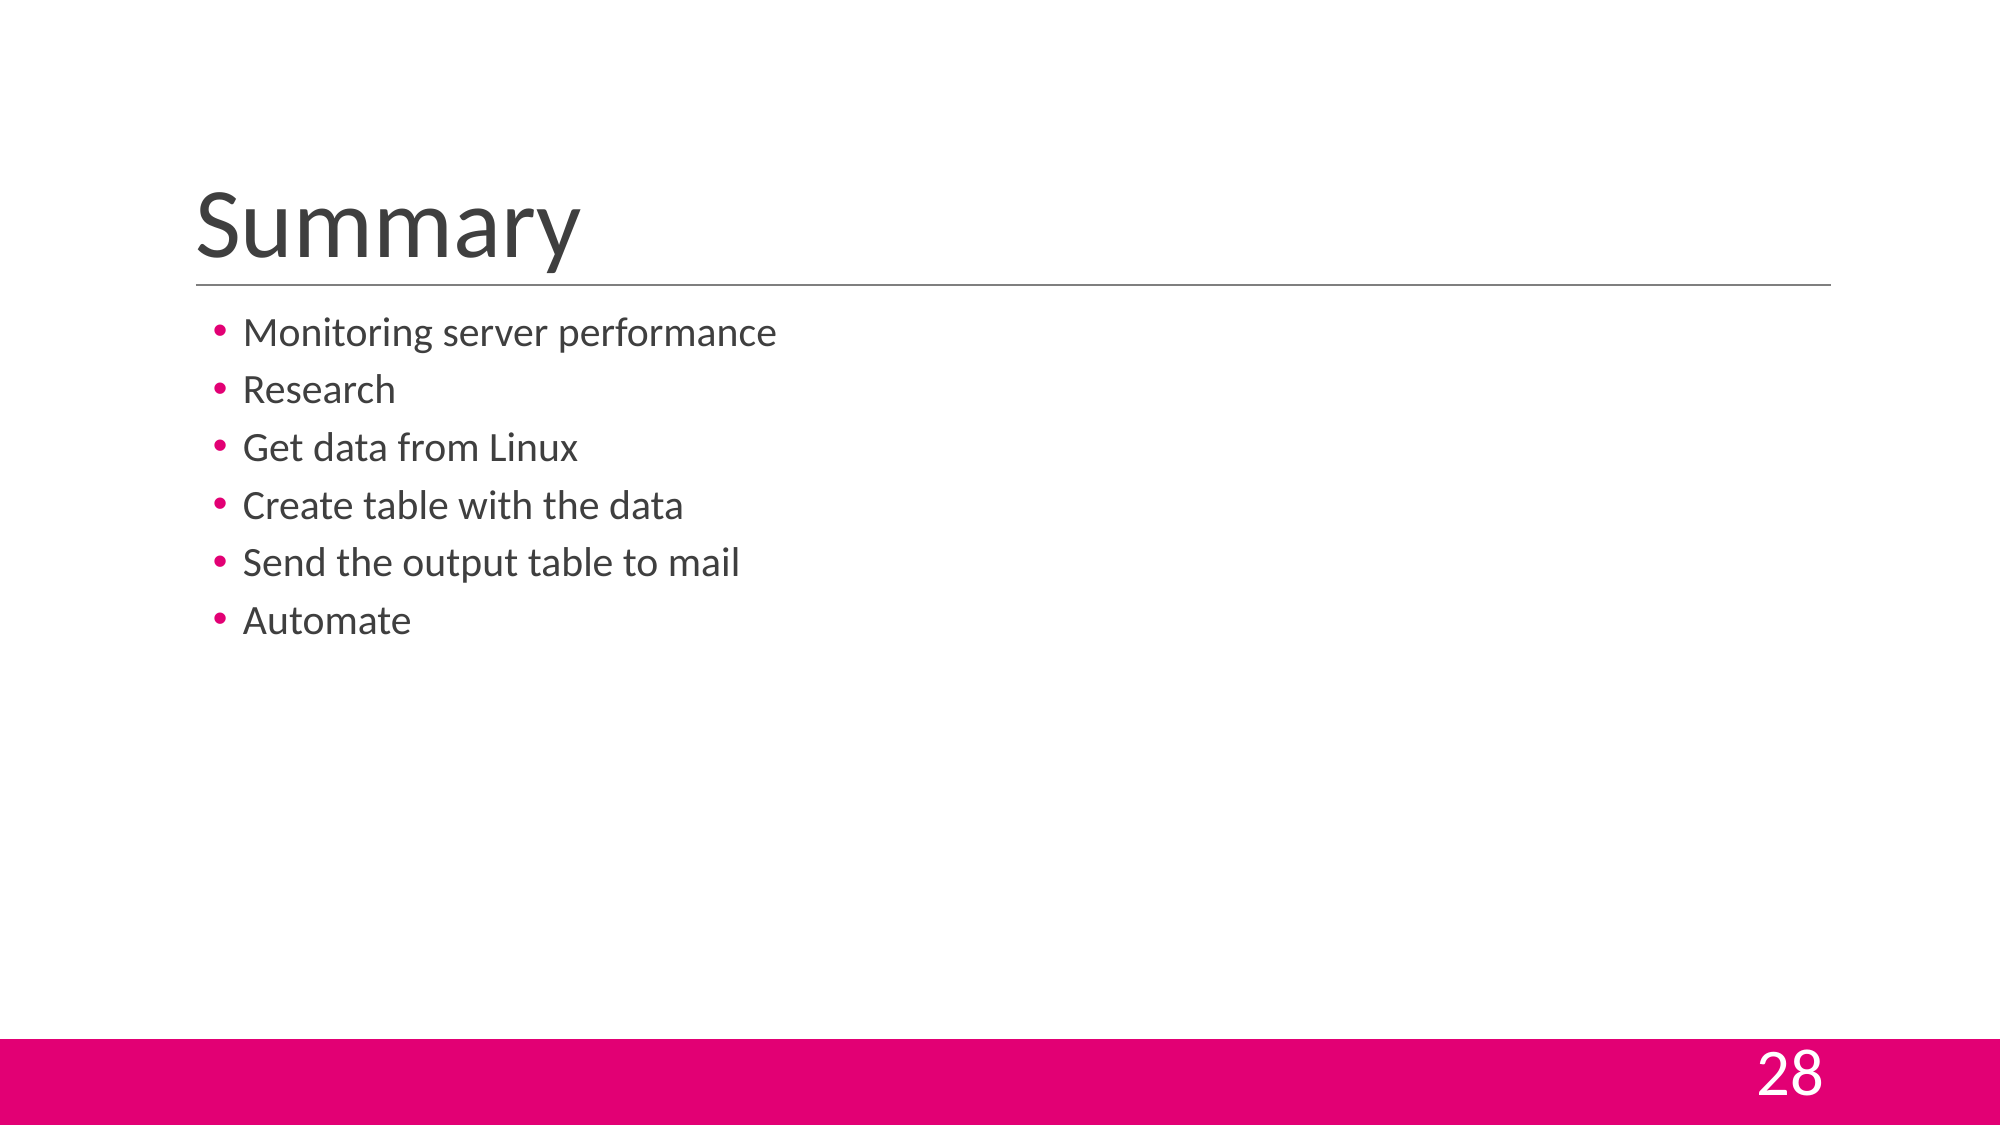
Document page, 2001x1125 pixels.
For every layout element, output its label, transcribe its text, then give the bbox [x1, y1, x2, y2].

slide_number ‹#› [1463, 1018, 1840, 1120]
list Monitoring server performance Research Get data from Linux Create table with the data Send the output table to mail Automate [179, 302, 1830, 963]
title Summary [180, 47, 1830, 285]
